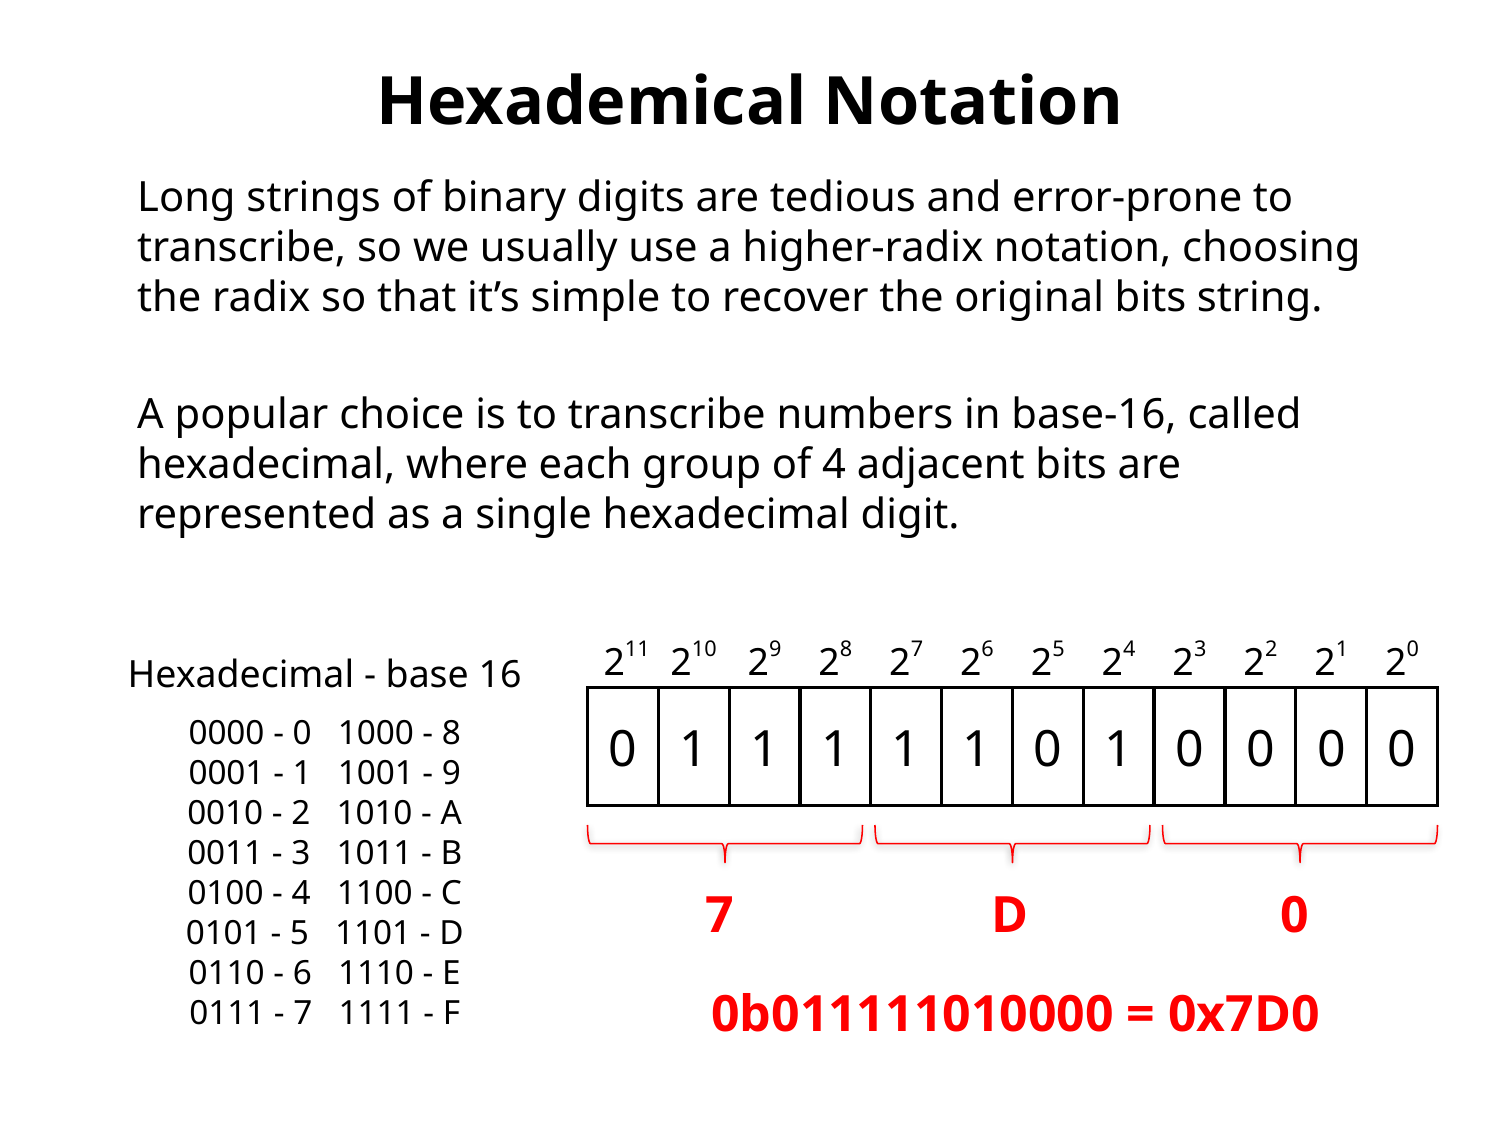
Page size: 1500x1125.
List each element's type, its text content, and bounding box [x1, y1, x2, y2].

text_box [587, 687, 1438, 806]
text_box 0b011111010000 = 0x7D0 [696, 974, 1335, 1049]
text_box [591, 599, 1438, 687]
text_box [587, 824, 863, 951]
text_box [1162, 824, 1438, 951]
title Hexademical Notation [75, 45, 1425, 150]
text_box Hexadecimal - base 16 0000 - 0 1000 - 8 0001 - 1 1001 - 9 0010 - 2 1010 - A 0011 - 3 1011 - B 0100 - 4 1100 - C 0101 - 5 1101 - D 0110 - 6 1110 - E 0111 - 7 1111 - F [112, 642, 537, 1084]
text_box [874, 824, 1151, 951]
text_box Long strings of binary digits are tedious and error-prone to transcribe, so we usually use a higher-radix notation, choosing the radix so that it’s simple to recover the original bits string. A popular choice is to transcribe numbers in base-16, called hexadecimal, where each group of 4 adjacent bits are represented as a single hexadecimal digit. [122, 162, 1413, 545]
